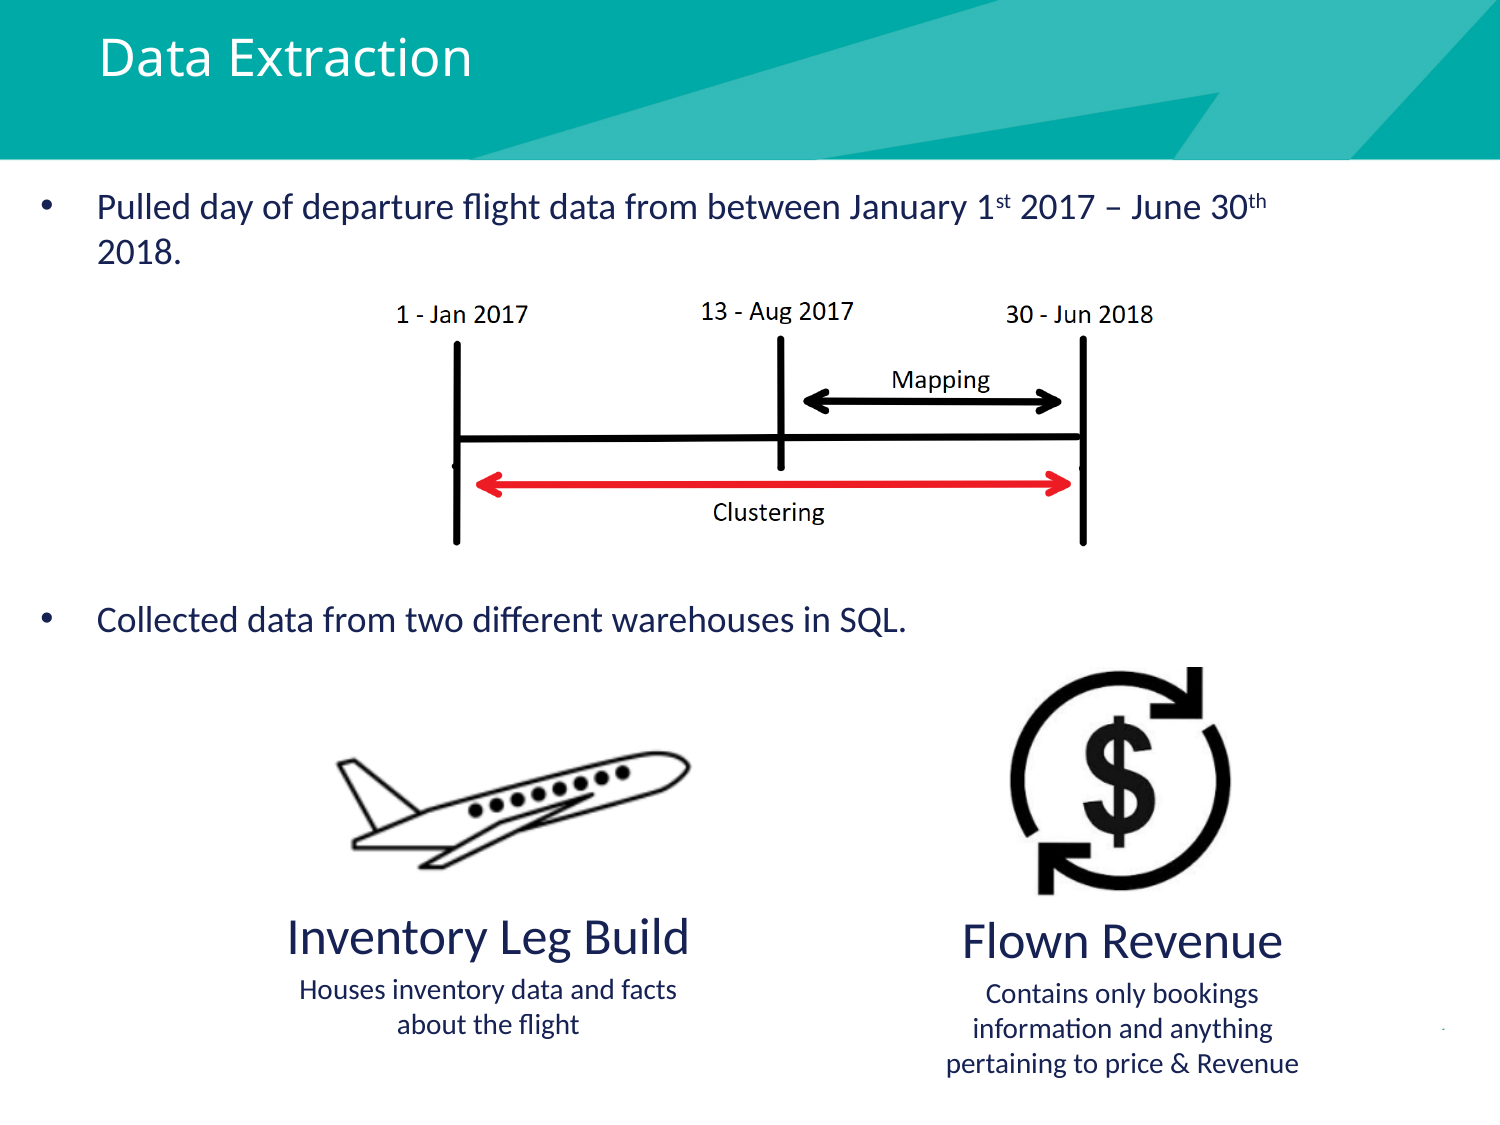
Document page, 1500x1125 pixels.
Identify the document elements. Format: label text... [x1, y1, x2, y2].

text_box [899, 1030, 1497, 1091]
picture [0, 0, 1500, 1125]
list Pulled day of departure flight data from between January 1st 2017 – June 30th 2018. Collected data from two different warehouses in SQL. [25, 174, 1357, 950]
text_box Flown Revenue Contains only bookings information and anything pertaining to price & Revenue [903, 899, 1342, 987]
text_box Inventory Leg Build Houses inventory data and facts about the flight [269, 894, 708, 983]
title Data Extraction [83, 16, 1434, 95]
